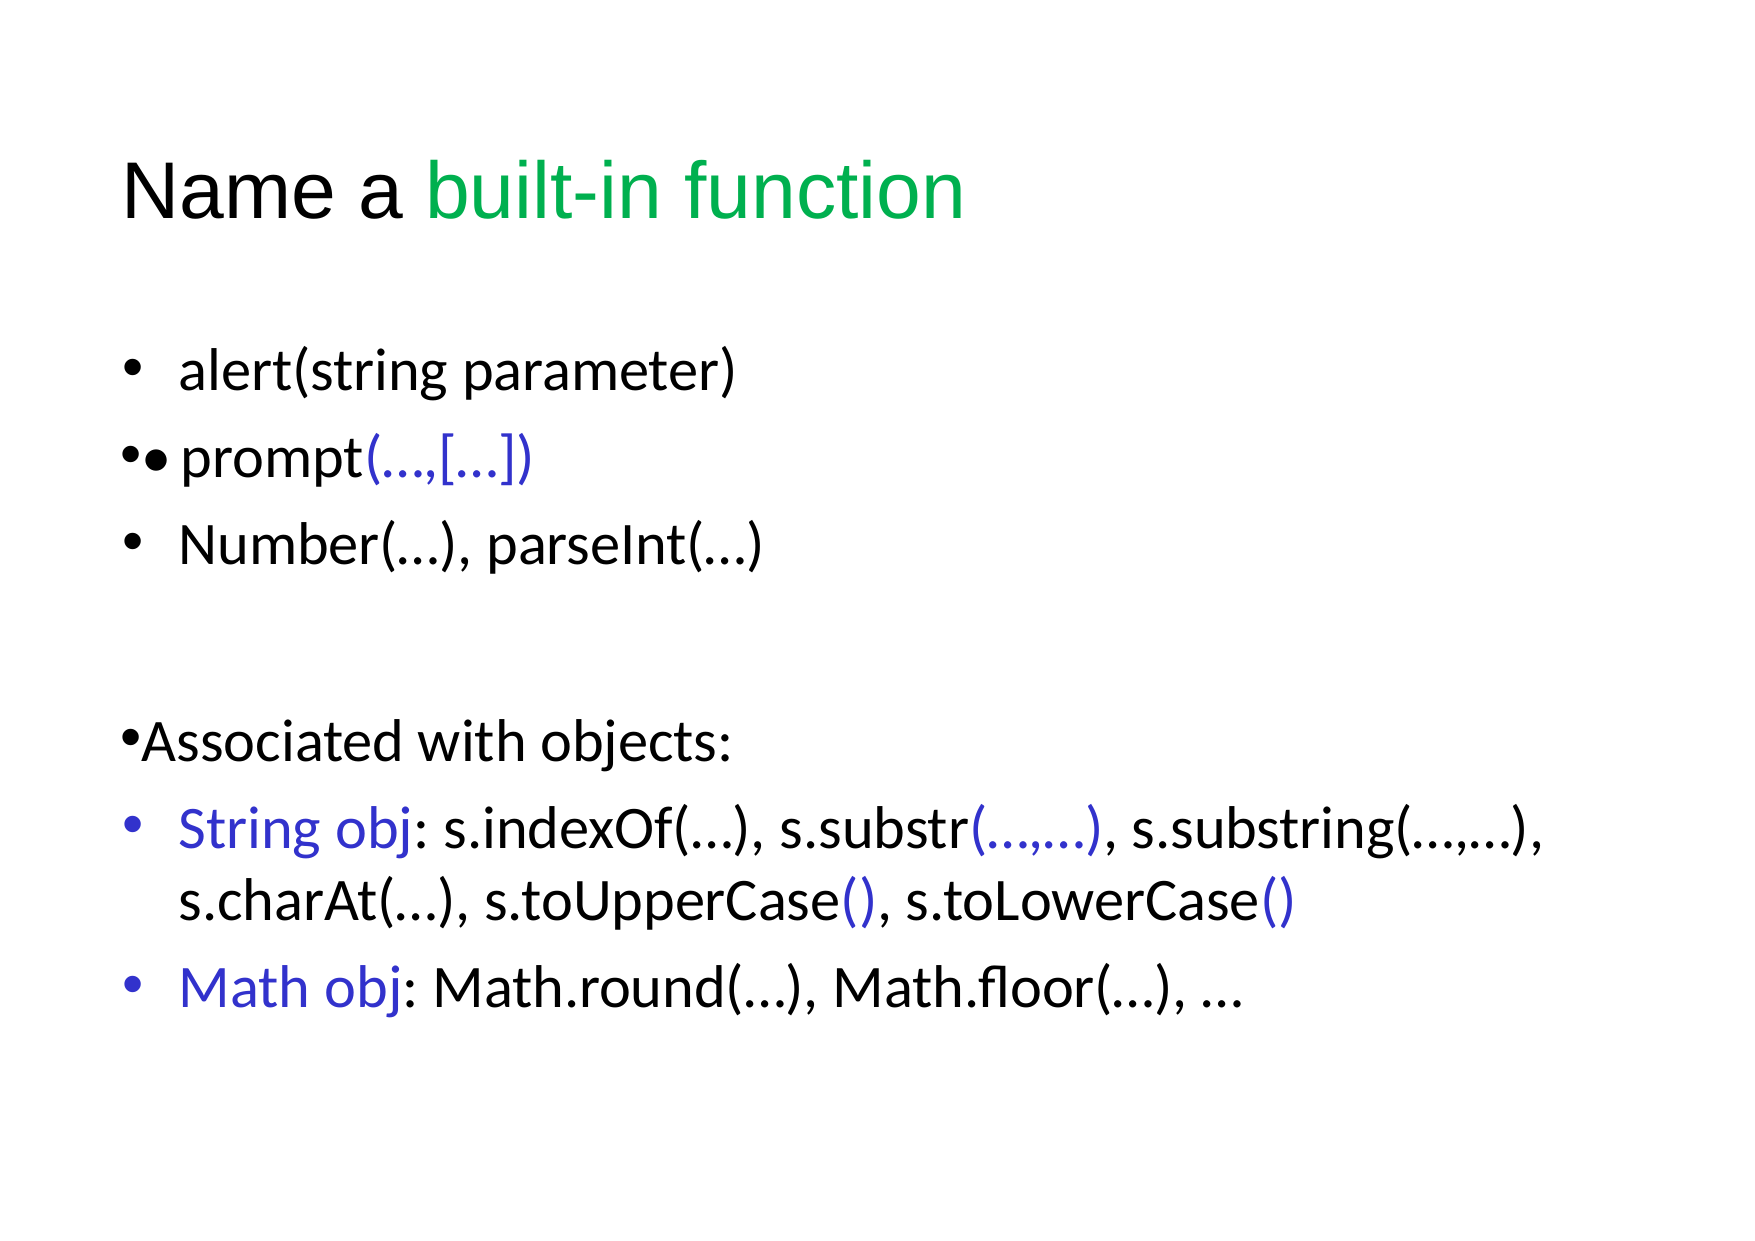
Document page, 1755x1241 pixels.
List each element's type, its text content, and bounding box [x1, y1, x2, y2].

list alert(string parameter) • prompt(…,[…]) Number(…), parseInt(…) Associated with objects: String obj: s.indexOf(…), s.substr(…,…), s.substring(…,…), s.charAt(…), s.toUpperCase(), s.toLowerCase() Math obj: Math.round(…), Math.floor(…), … [120, 330, 1634, 1035]
title Name a built-in function [120, 82, 1634, 290]
